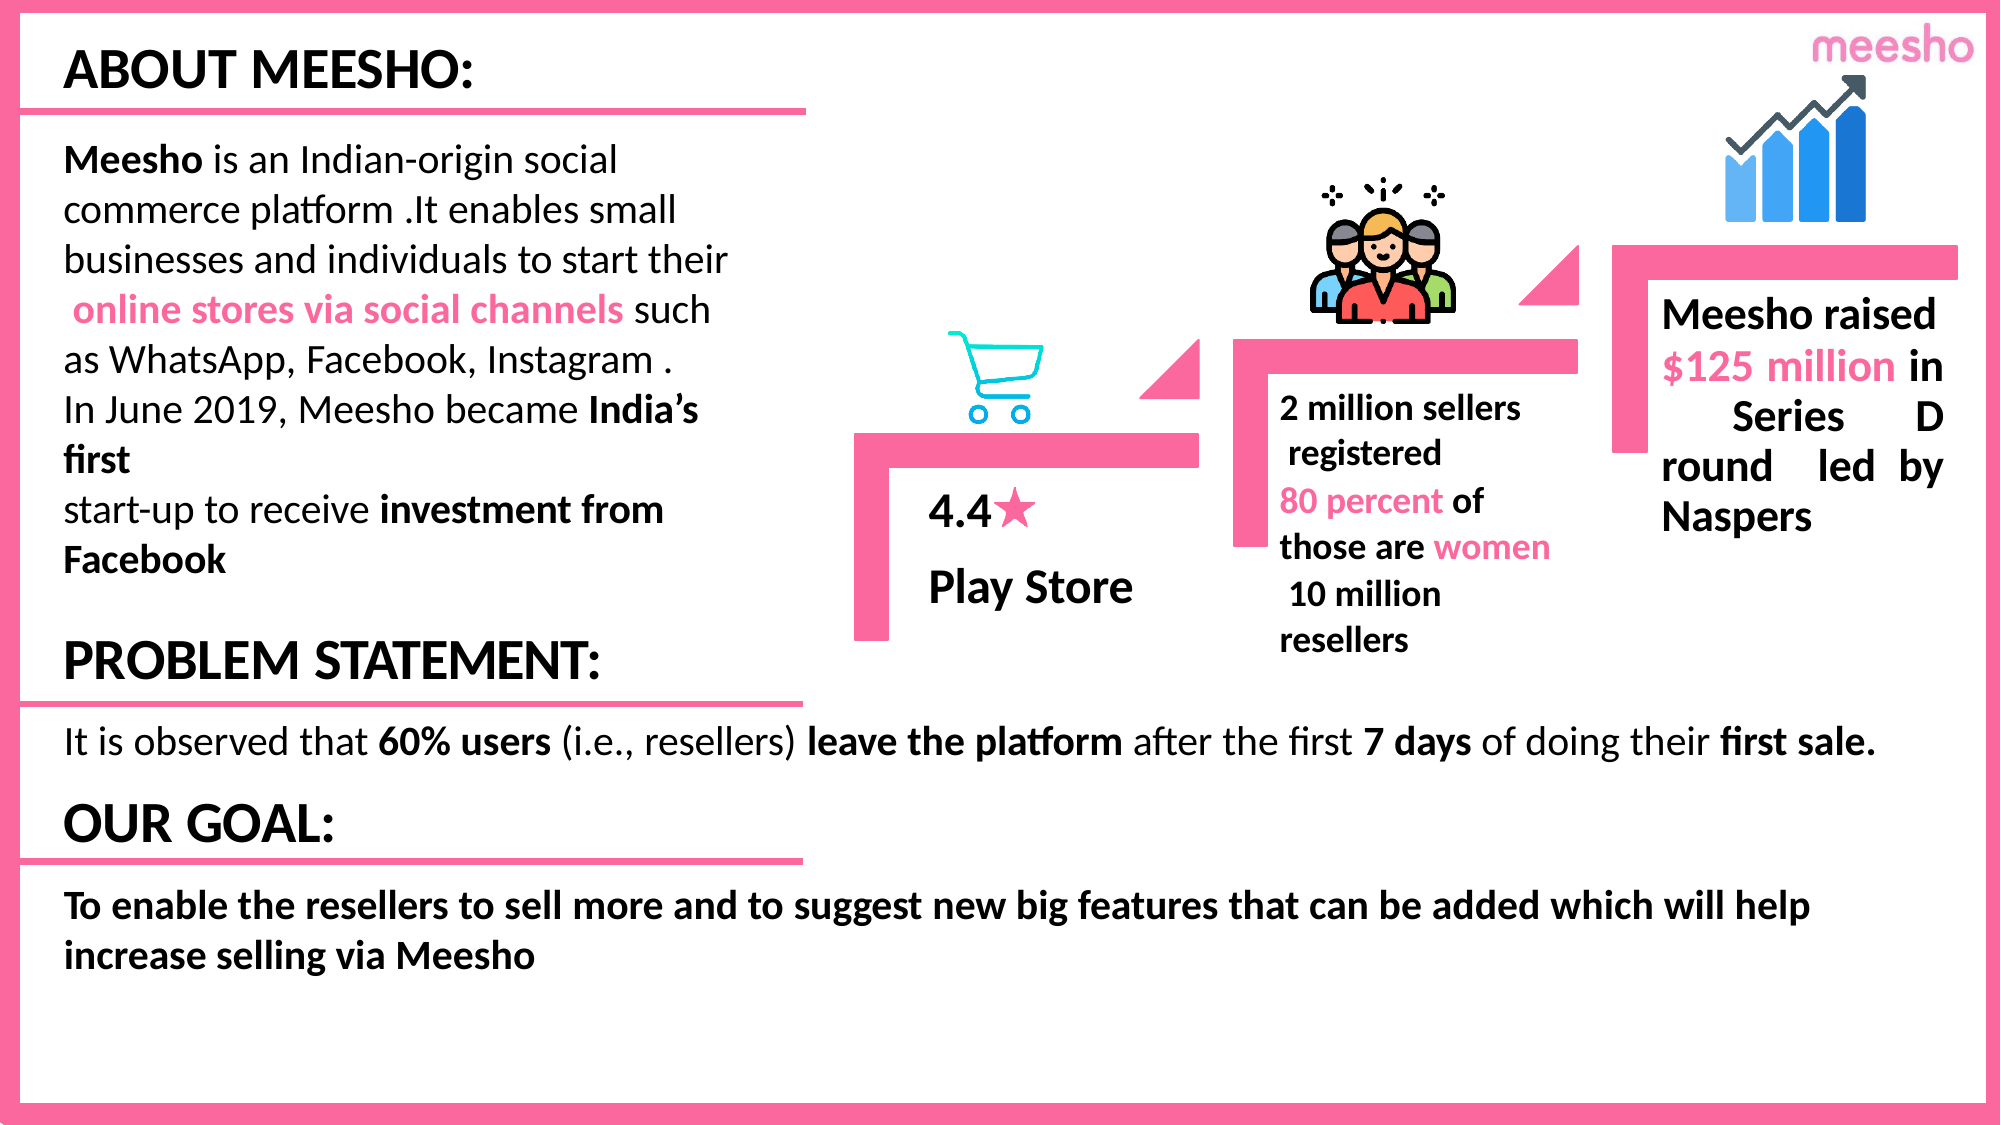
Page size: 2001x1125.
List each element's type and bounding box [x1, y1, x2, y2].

text_box [0, 0, 2000, 1125]
